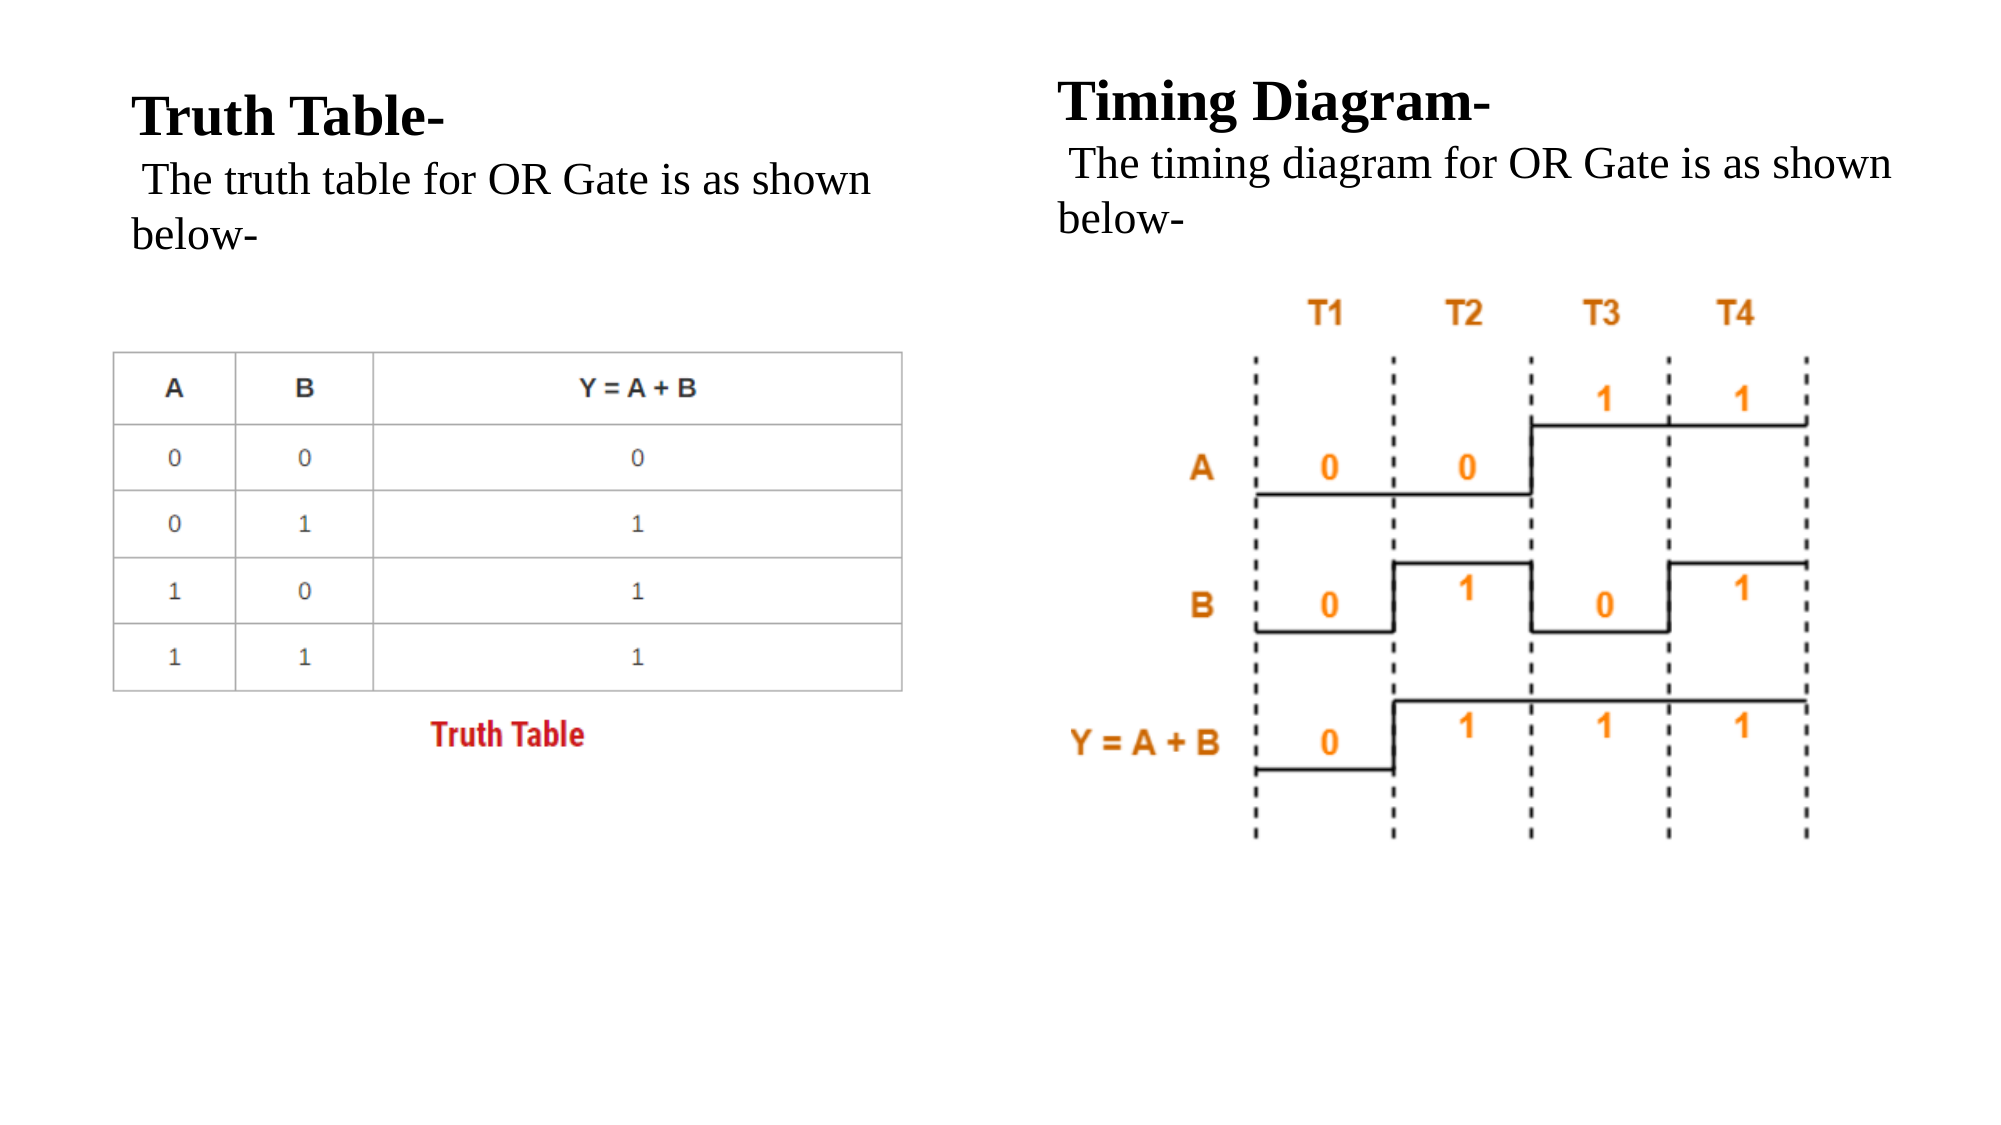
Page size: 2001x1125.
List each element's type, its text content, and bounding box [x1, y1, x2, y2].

text_box Truth Table- The truth table for OR Gate is as shown below- [116, 77, 979, 266]
picture [88, 330, 964, 775]
picture [1070, 279, 1851, 860]
text_box Timing Diagram- The timing diagram for OR Gate is as shown below- [1043, 62, 2000, 305]
